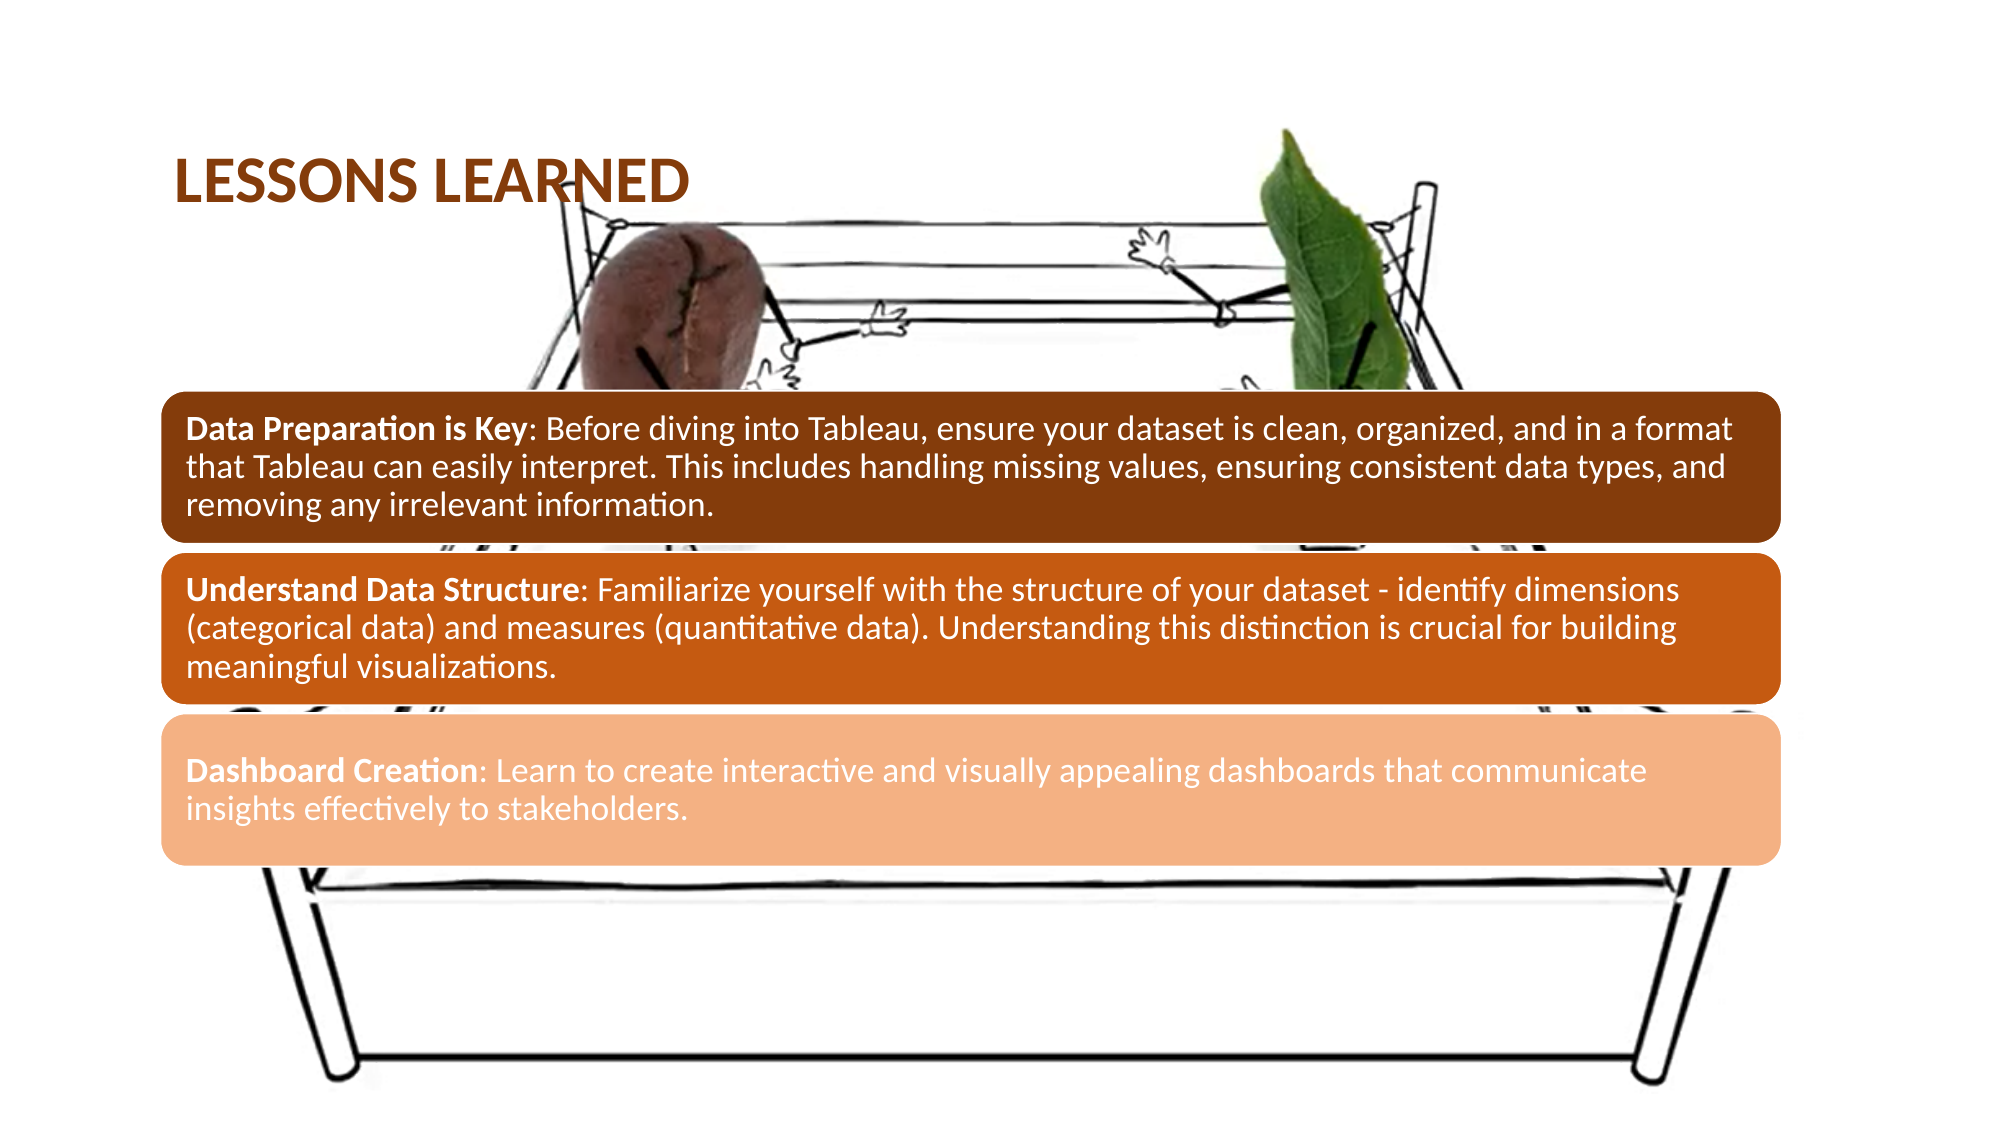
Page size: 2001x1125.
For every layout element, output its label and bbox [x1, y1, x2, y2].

text_box [160, 380, 1782, 877]
picture [131, 31, 1869, 1094]
